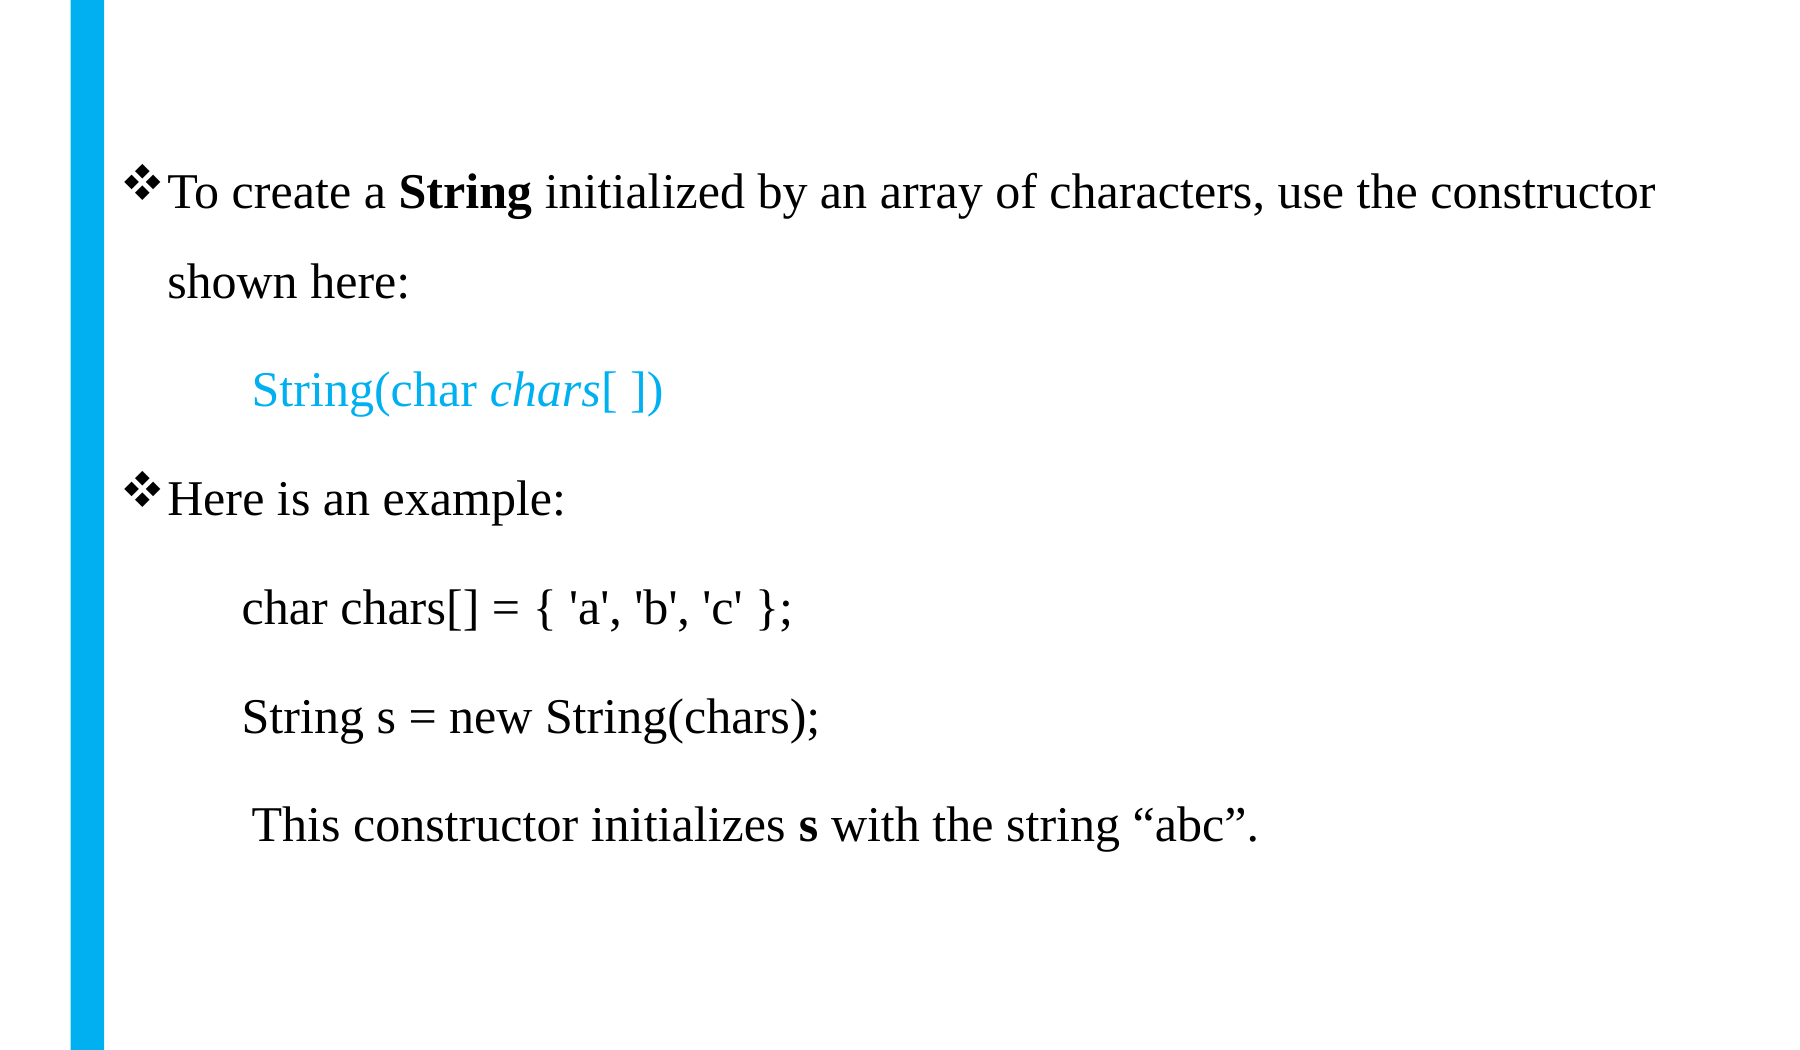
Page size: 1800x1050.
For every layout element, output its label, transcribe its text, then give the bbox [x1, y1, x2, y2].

list To create a String initialized by an array of characters, use the constructor shown here: String(char chars[ ]) Here is an example: char chars[] = { 'a', 'b', 'c' }; String s = new String(chars); This constructor initializes s with the string “abc”. [105, 120, 1755, 930]
